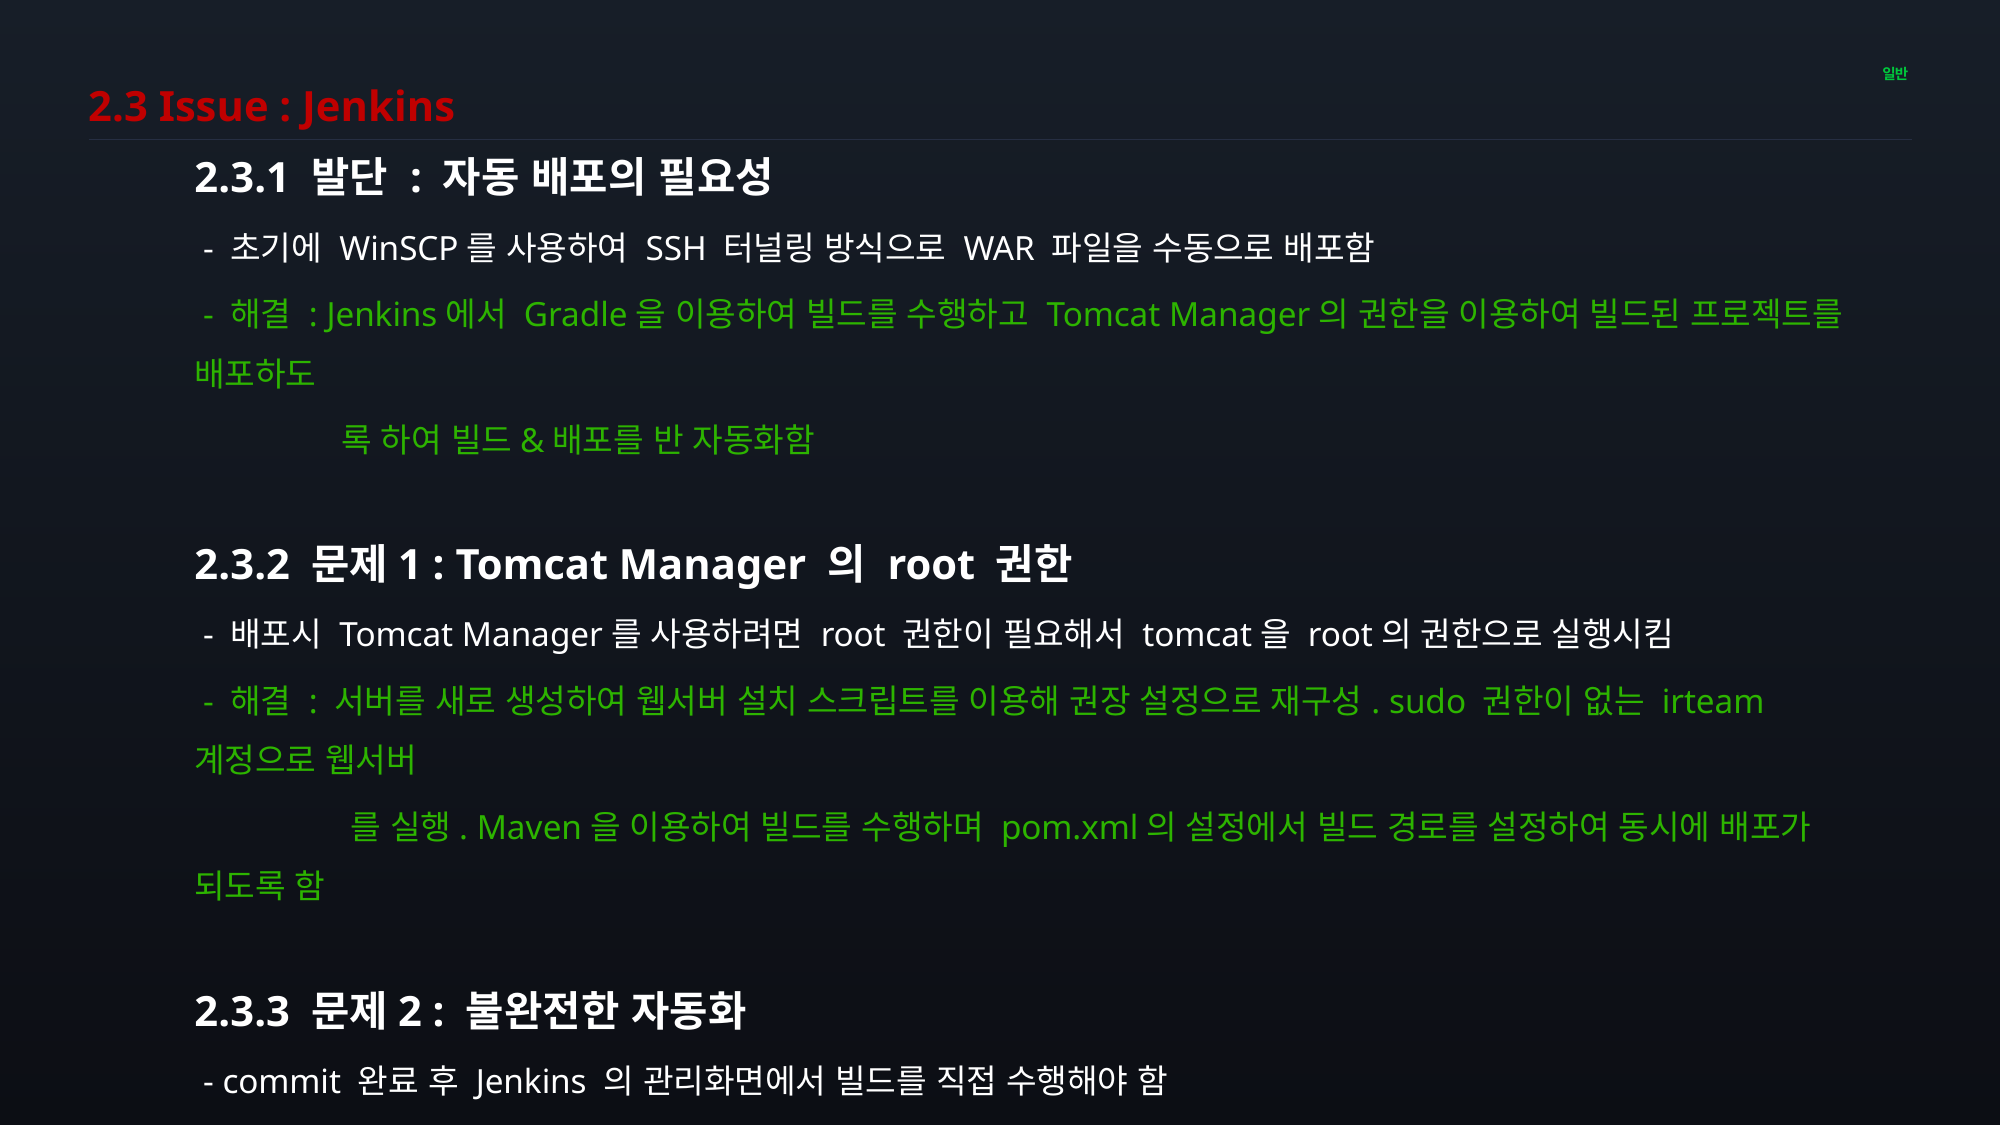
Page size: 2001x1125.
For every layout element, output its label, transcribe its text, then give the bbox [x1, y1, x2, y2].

title 2.3 Issue : Jenkins [88, 54, 1655, 95]
list 2.3.1 발단 : 자동 배포의 필요성 - 초기에 WinSCP를 사용하여 SSH 터널링 방식으로 WAR 파일을 수동으로 배포함 - 해결 : Jenkins에서 Gradle을 이용하여 빌드를 수행하고 Tomcat Manager의 권한을 이용하여 빌드된 프로젝트를 배포하도 록 하여 빌드&배포를 반 자동화함 2.3.2 문제1 : Tomcat Manager 의 root 권한 - 배포시 Tomcat Manager를 사용하려면 root 권한이 필요해서 tomcat을 root의 권한으로 실행시킴 - 해결 : 서버를 새로 생성하여 웹서버 설치 스크립트를 이용해 권장 설정으로 재구성. sudo 권한이 없는 irteam 계정으로 웹서버 를 실행. Maven을 이용하여 빌드를 수행하며 pom.xml의 설정에서 빌드 경로를 설정하여 동시에 배포가 되도록 함 2.3.3 문제2 : 불완전한 자동화 - commit 완료 후 Jenkins 의 관리화면에서 빌드를 직접 수행해야 함 - 해결 : Github과 Jenkins를 연동하여 Github의 Repository로 commit 완료 이벤트가 발생하면 jenkins의 web-hook 주소 로 파라미터를 포함한 요청을 전송하여 자동으로 빌드 및 배포가 이루어지게 함 [194, 125, 1903, 1083]
